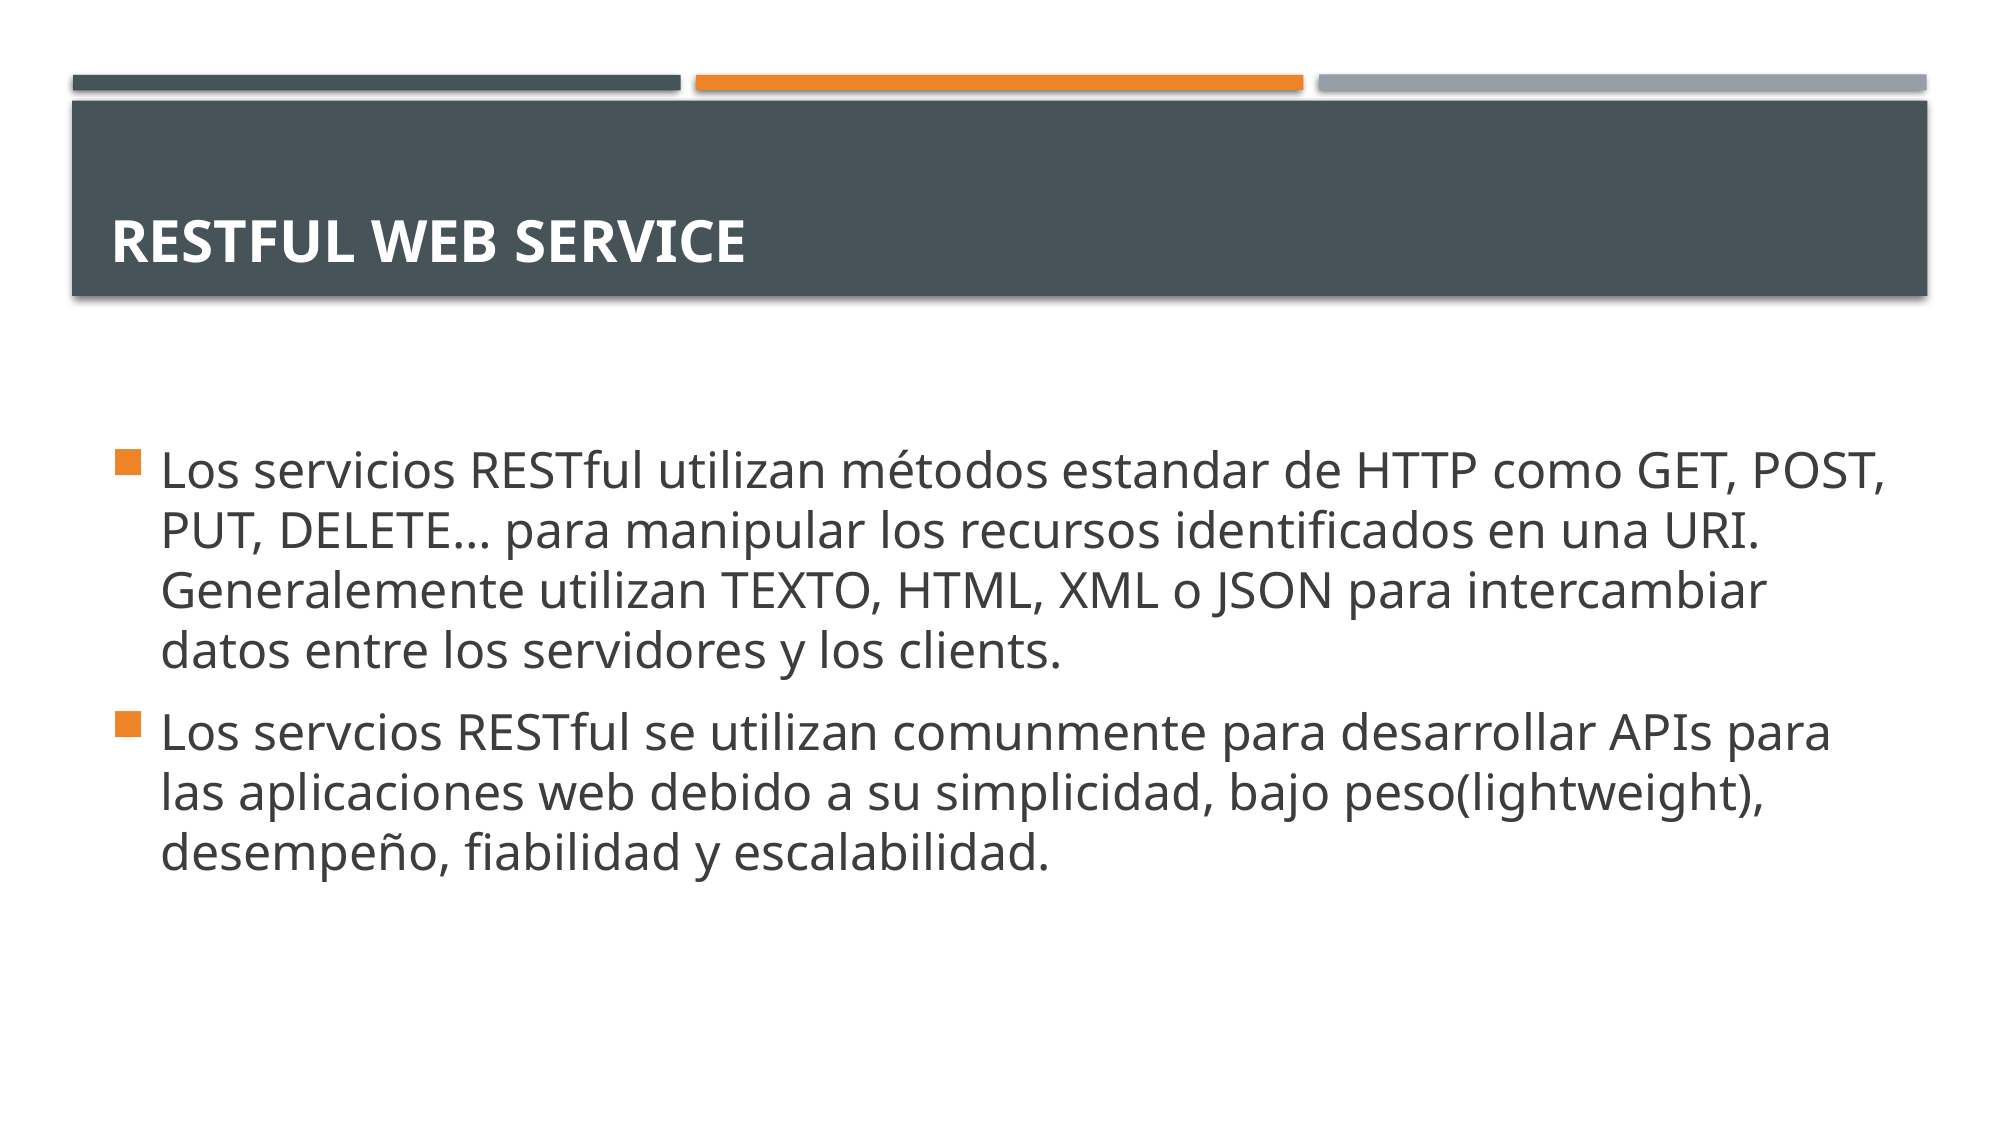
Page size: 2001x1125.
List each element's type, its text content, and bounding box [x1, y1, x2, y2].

list Los servicios RESTful utilizan métodos estandar de HTTP como GET, POST, PUT, DELETE… para manipular los recursos identificados en una URI. Generalemente utilizan TEXTO, HTML, XML o JSON para intercambiar datos entre los servidores y los clients. Los servcios RESTful se utilizan comunmente para desarrollar APIs para las aplicaciones web debido a su simplicidad, bajo peso(lightweight), desempeño, fiabilidad y escalabilidad. [95, 357, 1905, 962]
title RESTful Web Service [95, 115, 1905, 282]
